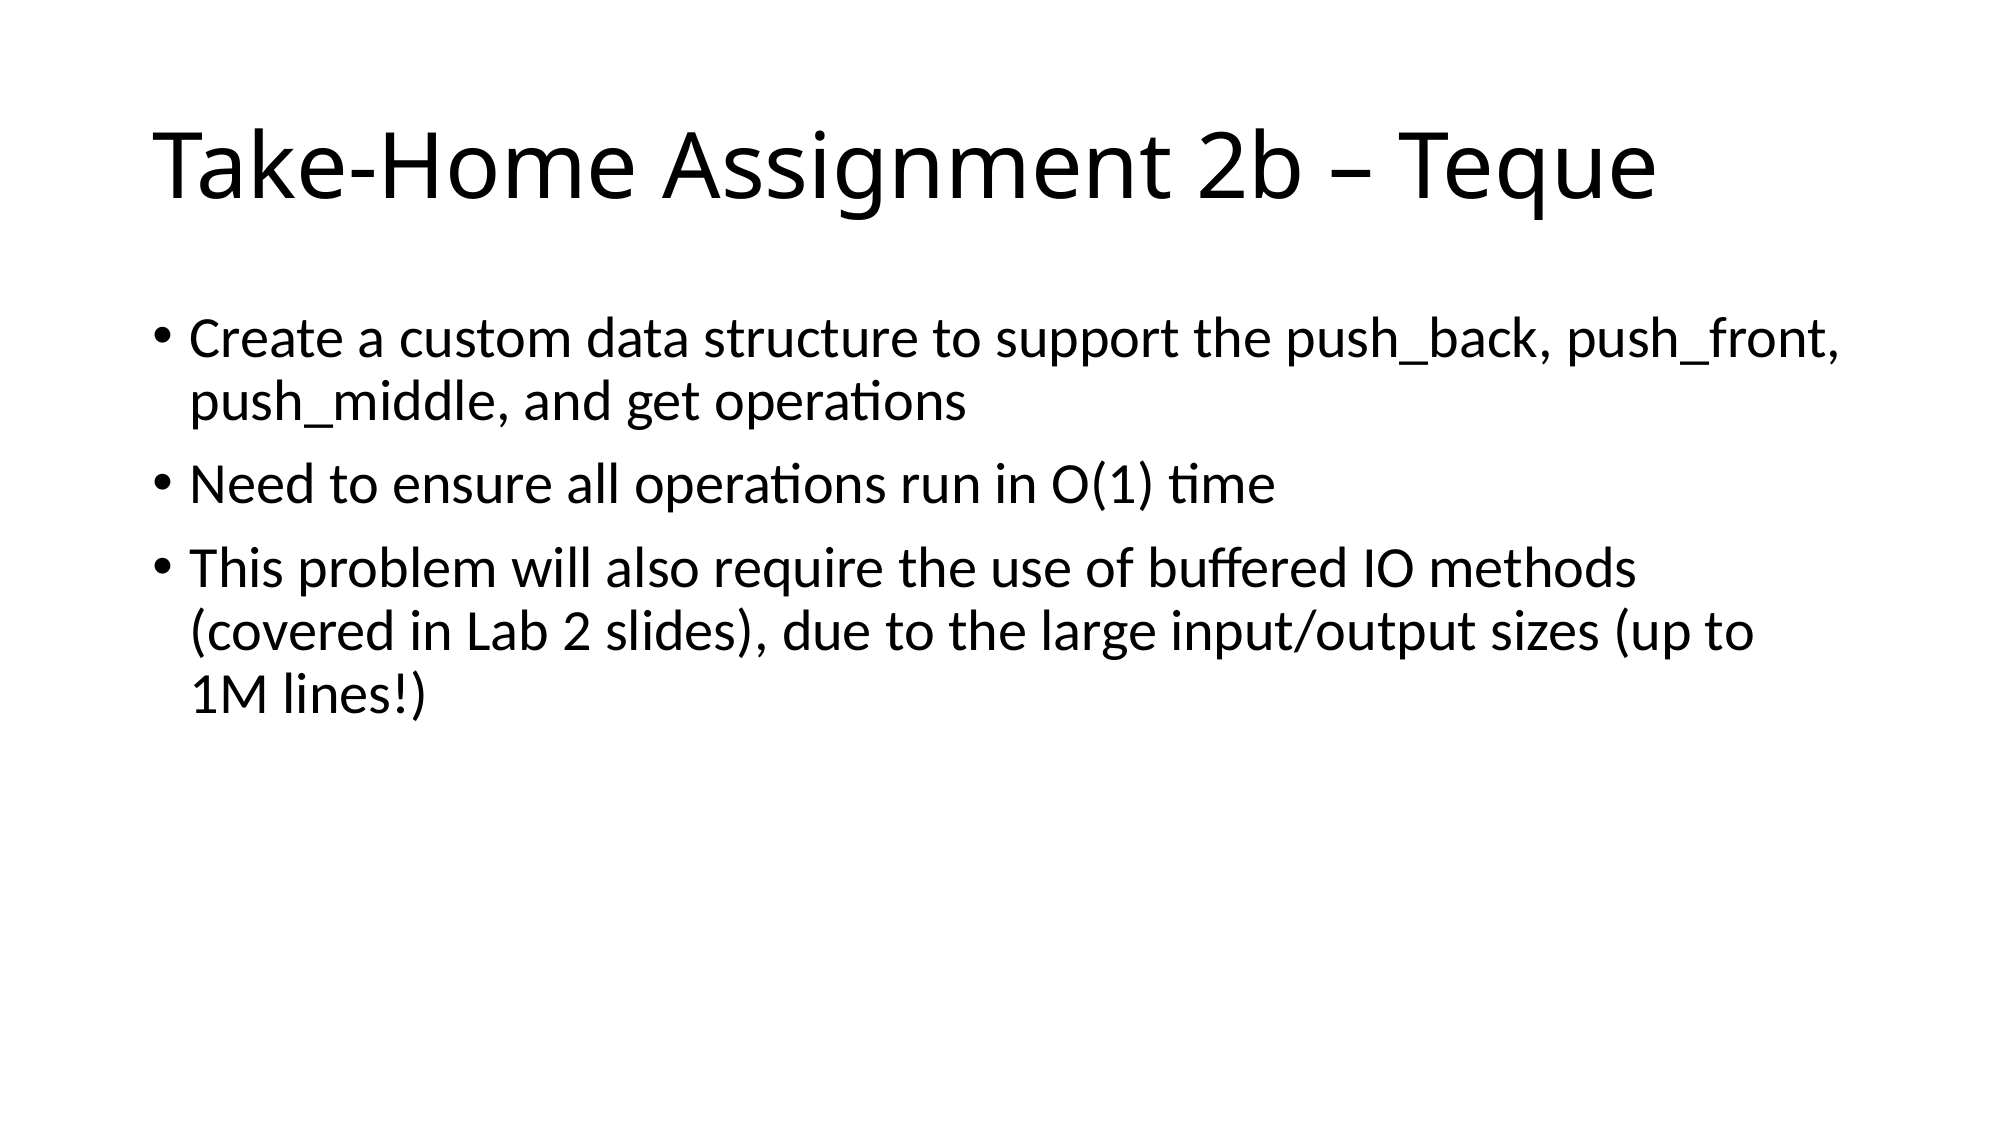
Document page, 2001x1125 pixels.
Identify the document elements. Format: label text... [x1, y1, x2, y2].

title Take-Home Assignment 2b – Teque [137, 59, 1863, 278]
list Create a custom data structure to support the push_back, push_front, push_middle, and get operations Need to ensure all operations run in O(1) time This problem will also require the use of buffered IO methods (covered in Lab 2 slides), due to the large input/output sizes (up to 1M lines!) [137, 299, 1863, 1014]
